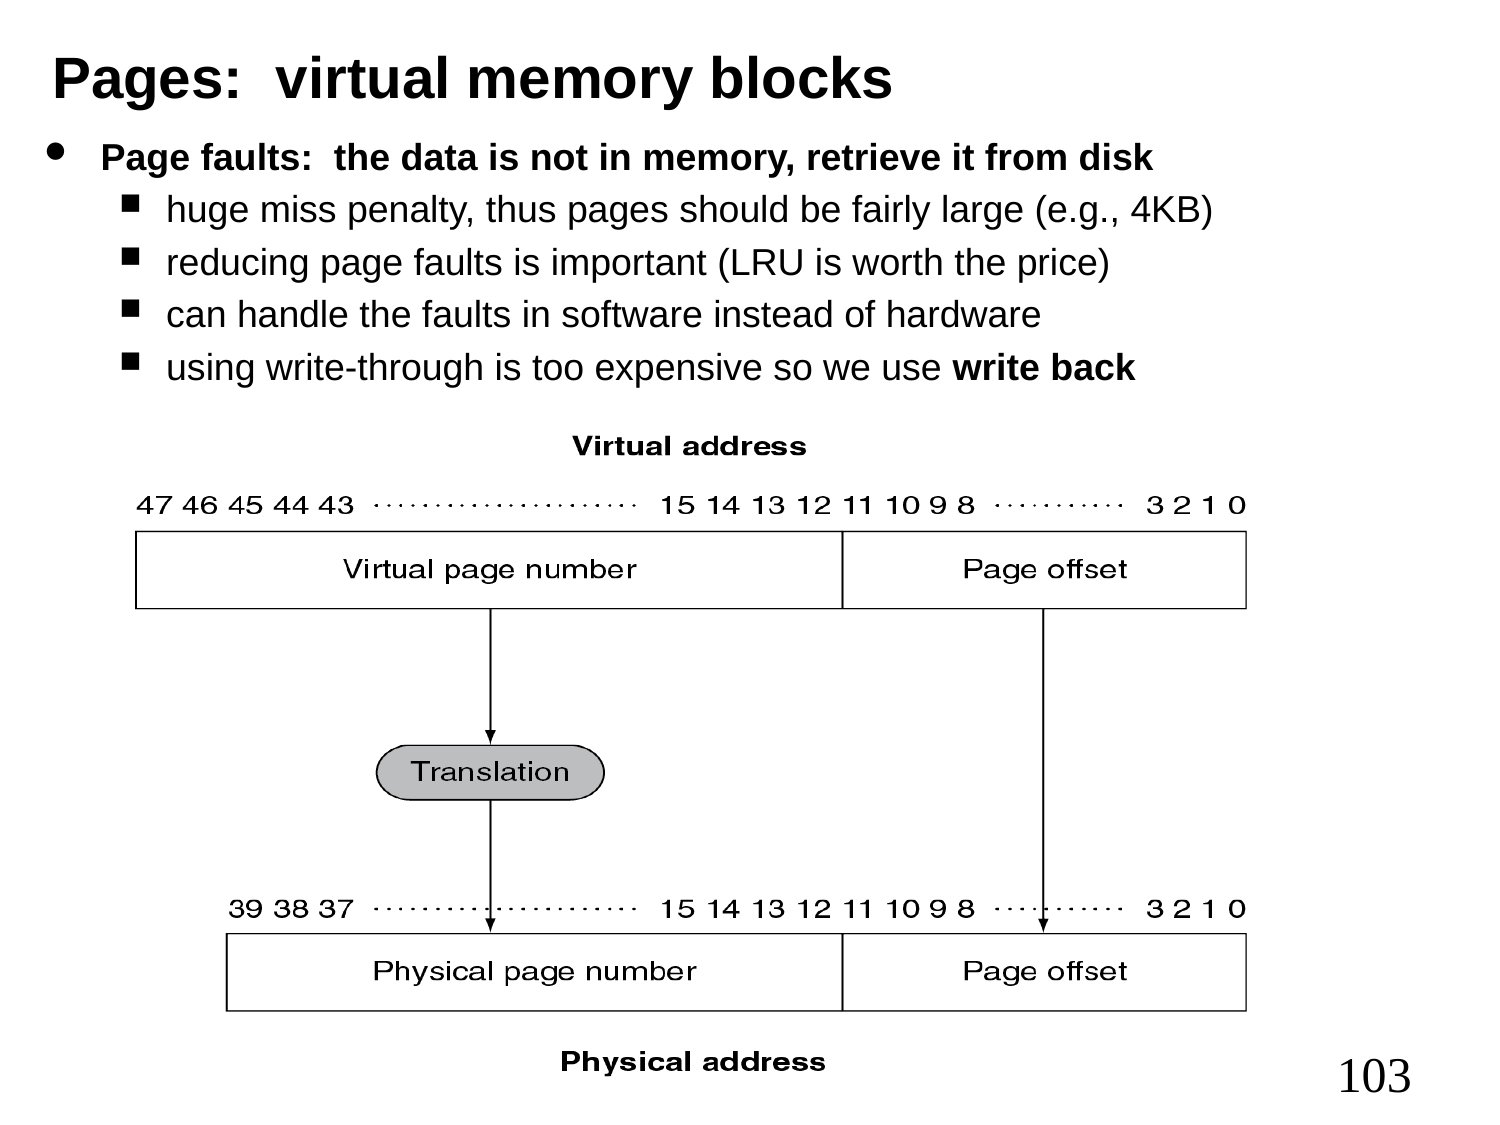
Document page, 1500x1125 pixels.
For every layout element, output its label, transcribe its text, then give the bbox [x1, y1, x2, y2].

list Page faults: the data is not in memory, retrieve it from disk huge miss penalty, thus pages should be fairly large (e.g., 4KB) reducing page faults is important (LRU is worth the price) can handle the faults in software instead of hardware using write-through is too expensive so we use write back [29, 125, 1405, 801]
picture [135, 432, 1247, 1077]
title Pages: virtual memory blocks [37, 24, 1288, 125]
